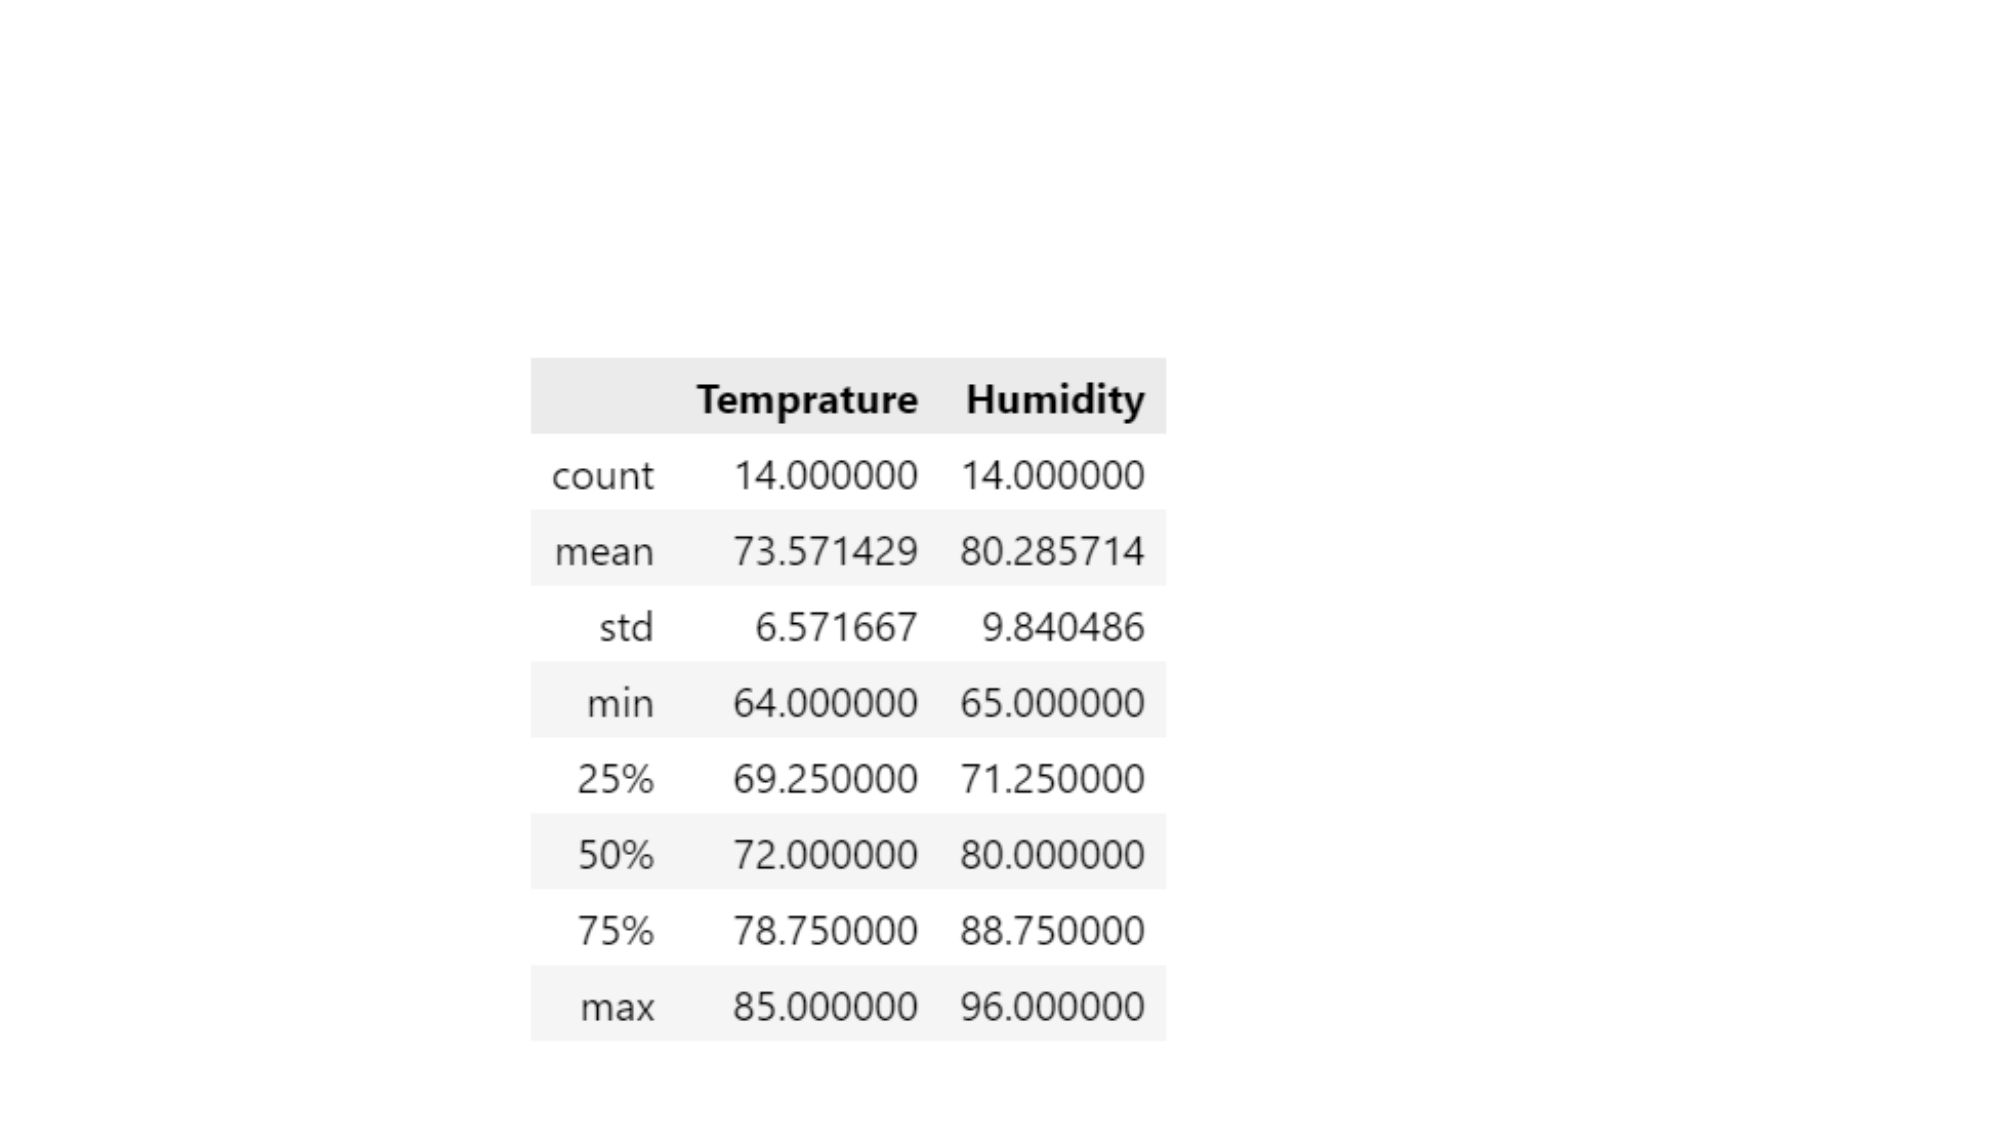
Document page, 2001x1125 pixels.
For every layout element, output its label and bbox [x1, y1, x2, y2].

picture [509, 344, 1216, 1058]
